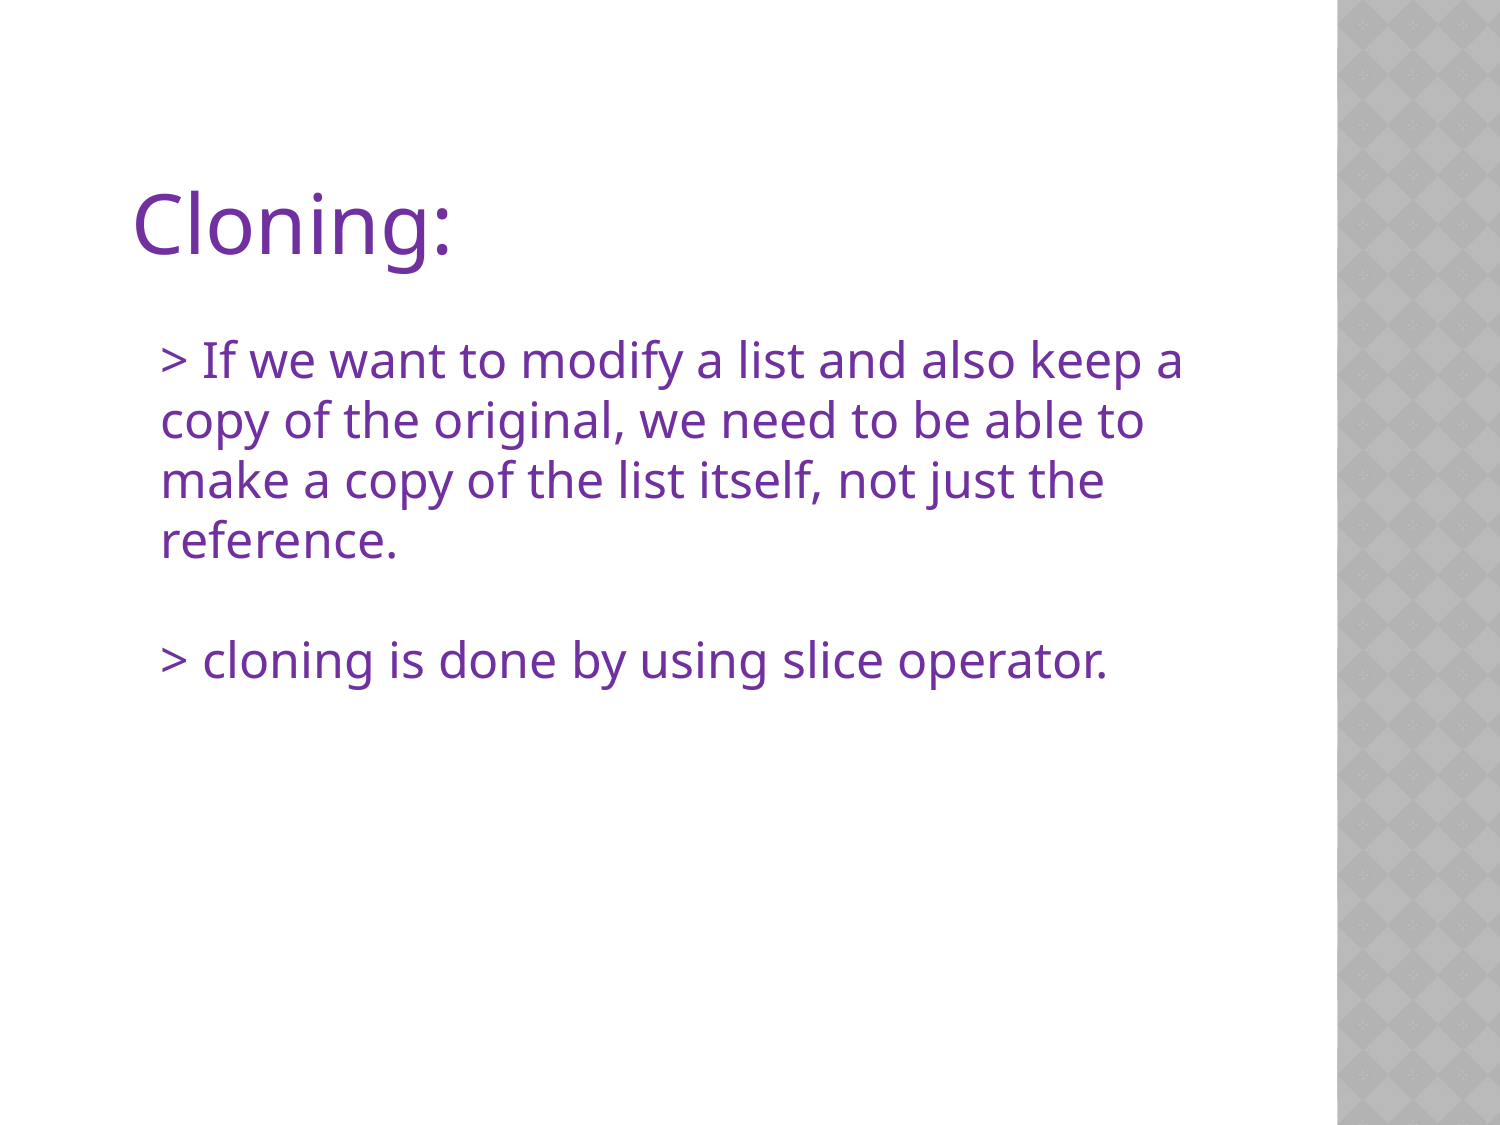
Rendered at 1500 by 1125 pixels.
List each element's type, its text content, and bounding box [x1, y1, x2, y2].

text_box Cloning: [117, 164, 868, 279]
text_box > If we want to modify a list and also keep a copy of the original, we need to be able to make a copy of the list itself, not just the reference. > cloning is done by using slice operator. [146, 320, 1295, 756]
